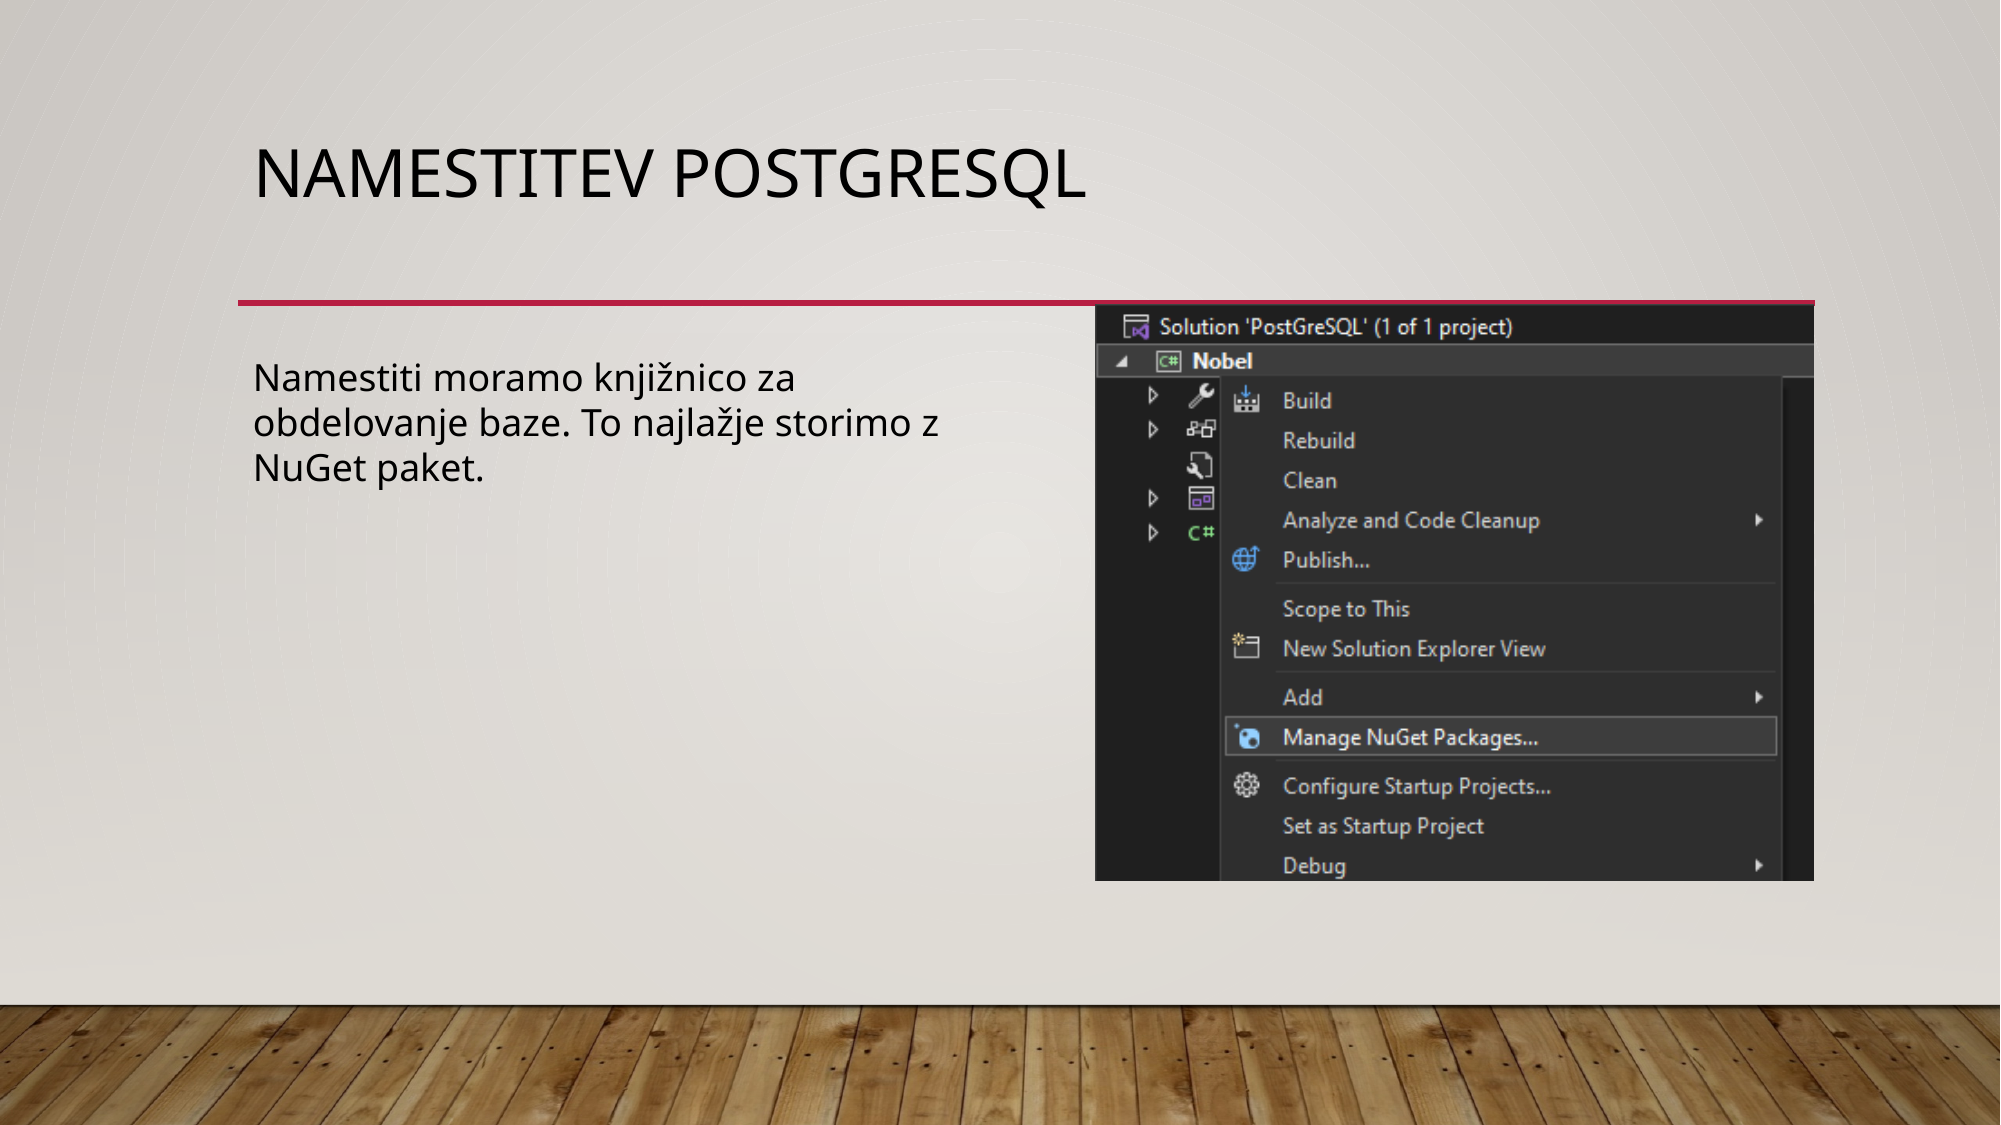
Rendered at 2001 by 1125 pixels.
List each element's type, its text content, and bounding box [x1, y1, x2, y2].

text_box Namestiti moramo knjižnico za obdelovanje baze. To najlažje storimo z NuGet paket. [238, 346, 1000, 497]
title Namestitev PostGreSQL [238, 131, 1814, 305]
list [1095, 303, 1814, 881]
picture [0, 1005, 2000, 1125]
